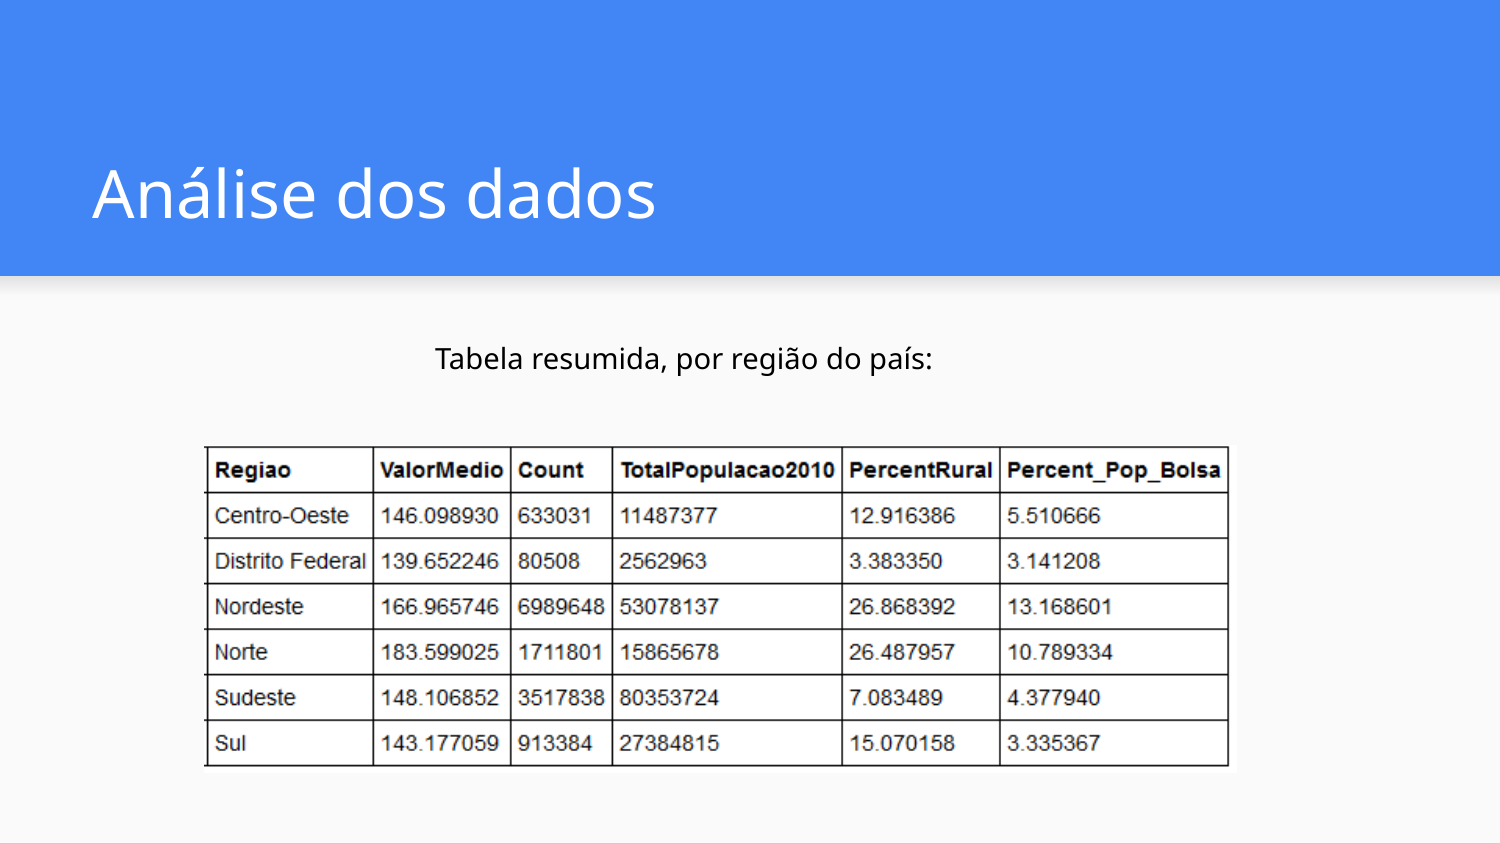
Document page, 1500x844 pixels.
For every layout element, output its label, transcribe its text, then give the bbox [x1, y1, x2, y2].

text_box Tabela resumida, por região do país: [168, 325, 1201, 403]
picture [203, 445, 1238, 773]
title Análise dos dados [77, 121, 1427, 248]
